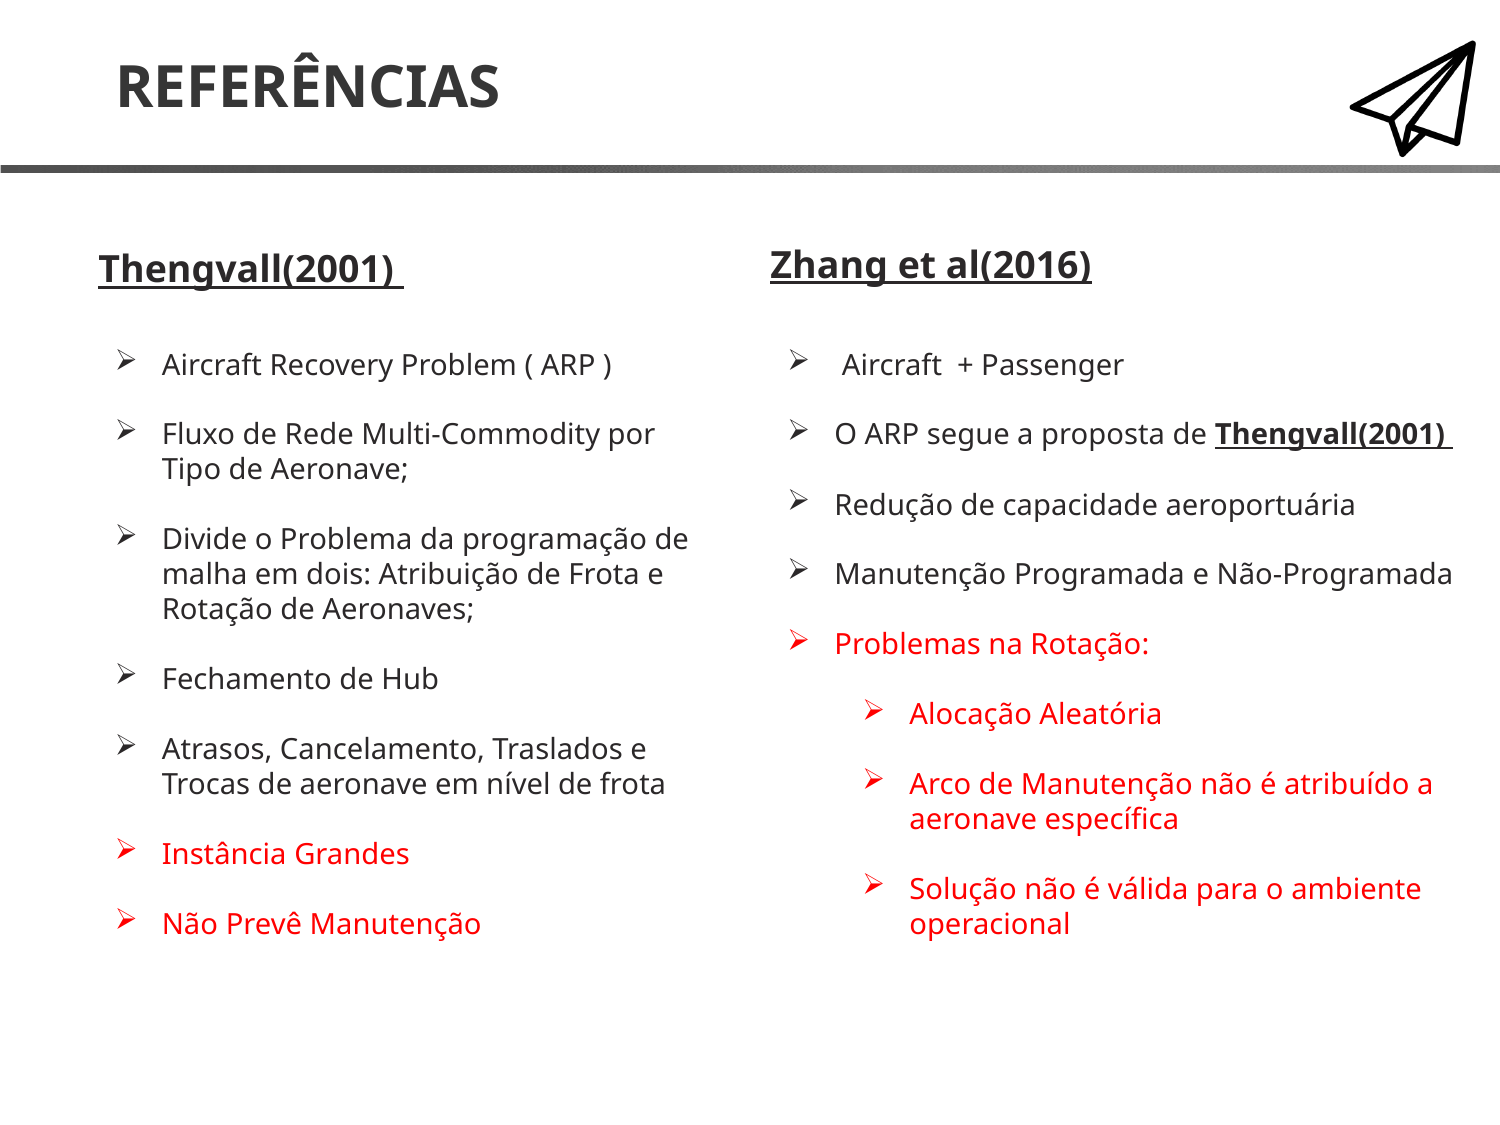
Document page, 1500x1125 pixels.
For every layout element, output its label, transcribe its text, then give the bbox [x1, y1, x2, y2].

text_box Aircraft + Passenger O ARP segue a proposta de Thengvall(2001) Redução de capacidade aeroportuária Manutenção Programada e Não-Programada Problemas na Rotação: Alocação Aleatória Arco de Manutenção não é atribuído a aeronave específica Solução não é válida para o ambiente operacional [772, 338, 1475, 1088]
picture [0, 150, 1500, 174]
text_box Aircraft Recovery Problem ( ARP ) Fluxo de Rede Multi-Commodity por Tipo de Aeronave; Divide o Problema da programação de malha em dois: Atribuição de Frota e Rotação de Aeronaves; Fechamento de Hub Atrasos, Cancelamento, Traslados e Trocas de aeronave em nível de frota Instância Grandes Não Prevê Manutenção [100, 338, 709, 1123]
title REFERÊNCIAS [100, 0, 1500, 150]
text_box Zhang et al(2016) [755, 233, 1107, 294]
text_box Thengvall(2001) [83, 238, 419, 298]
